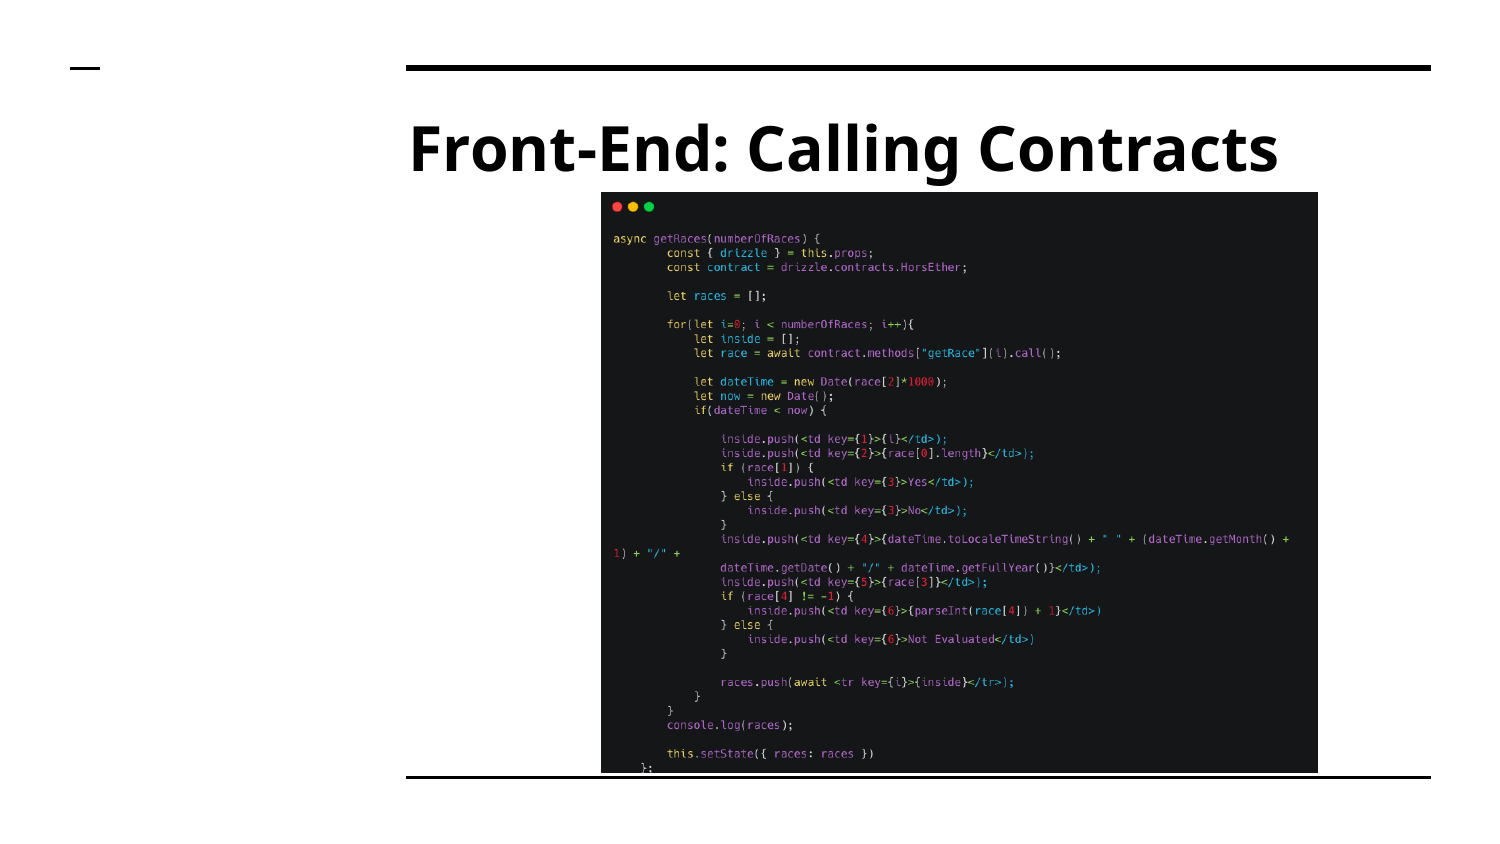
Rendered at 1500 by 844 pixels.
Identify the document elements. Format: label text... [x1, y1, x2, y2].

title Front-End: Calling Contracts [393, 94, 1431, 199]
picture [601, 192, 1318, 773]
